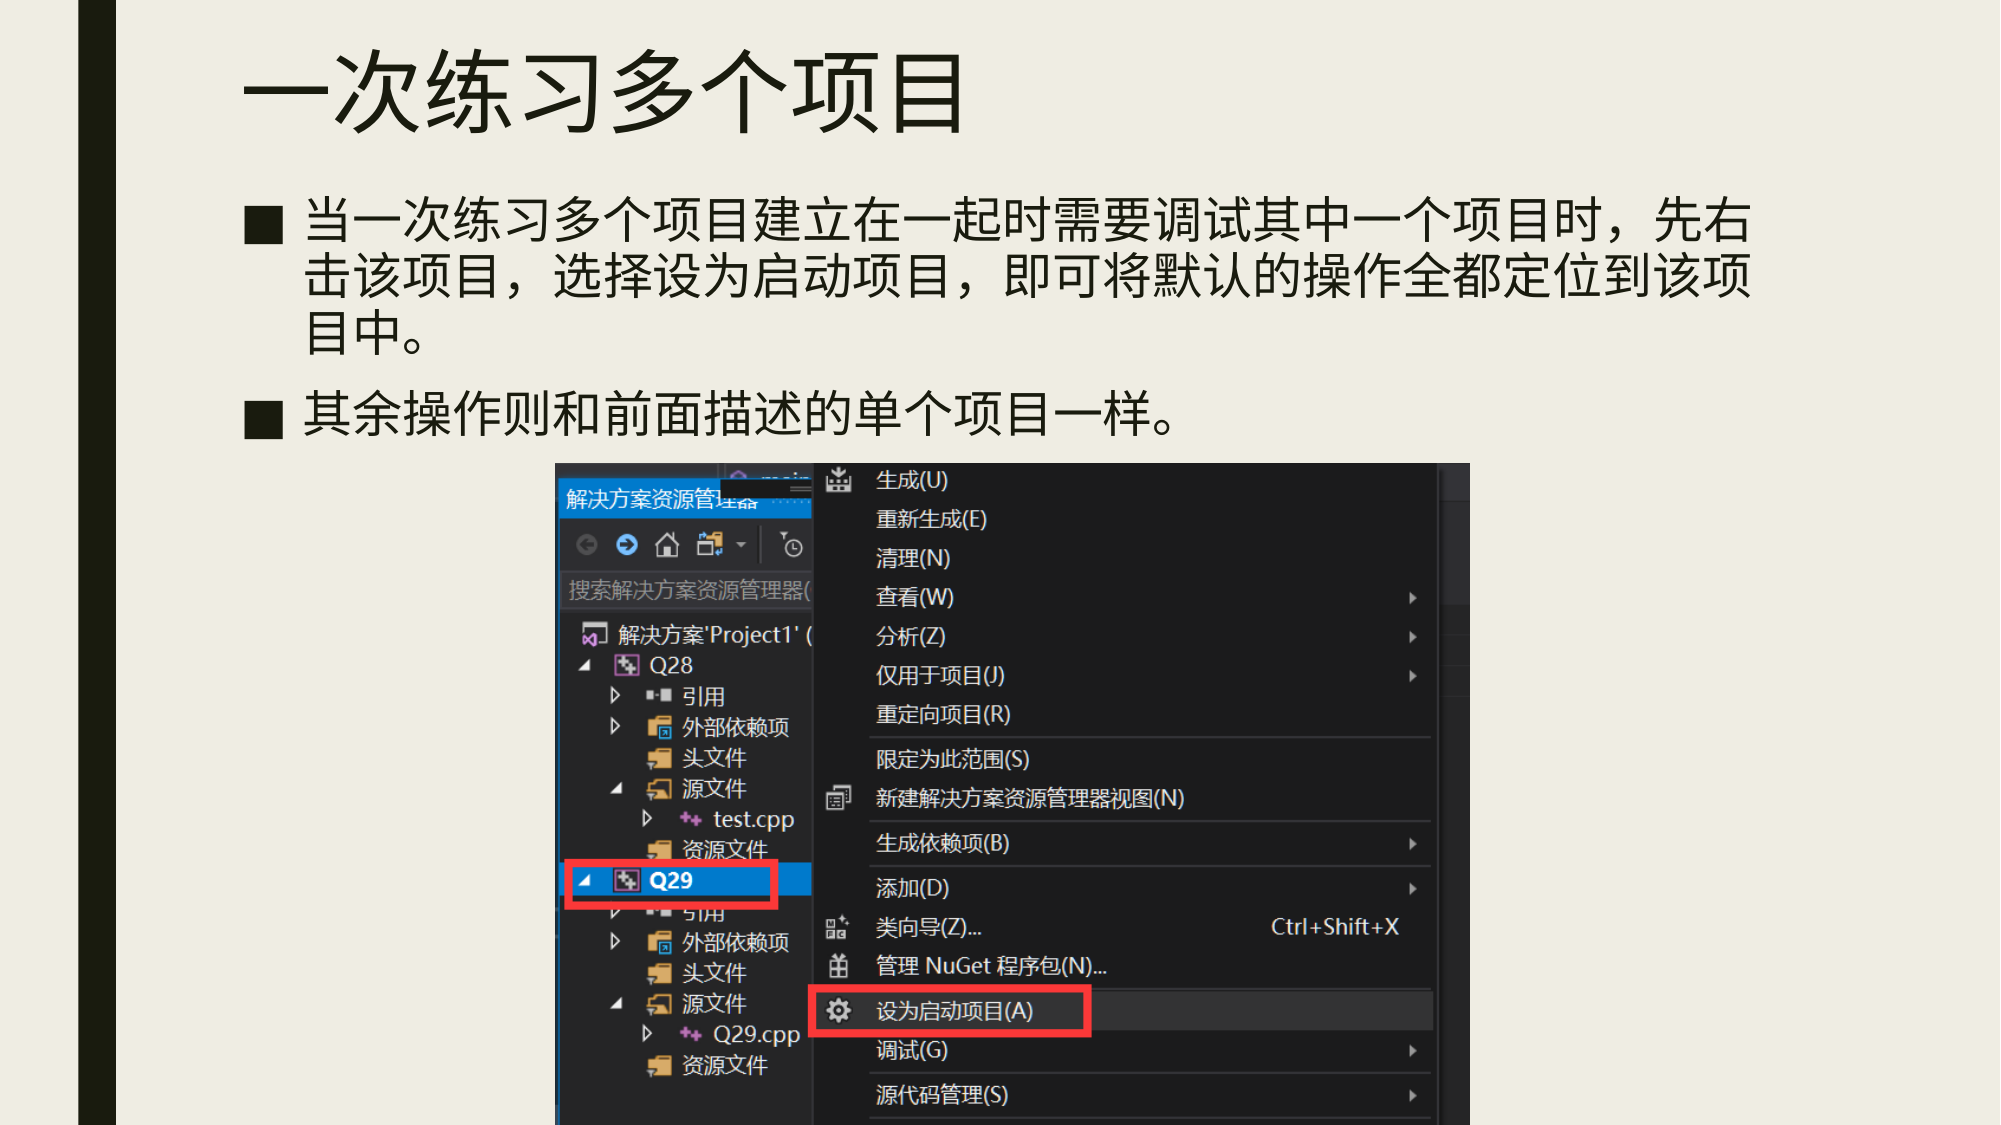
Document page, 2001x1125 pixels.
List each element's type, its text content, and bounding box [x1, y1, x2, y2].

picture [555, 463, 1470, 1125]
list 当一次练习多个项目建立在一起时需要调试其中一个项目时，先右击该项目，选择设为启动项目，即可将默认的操作全都定位到该项目中。 其余操作则和前面描述的单个项目一样。 [225, 185, 1800, 774]
title 一次练习多个项目 [225, 40, 1800, 185]
